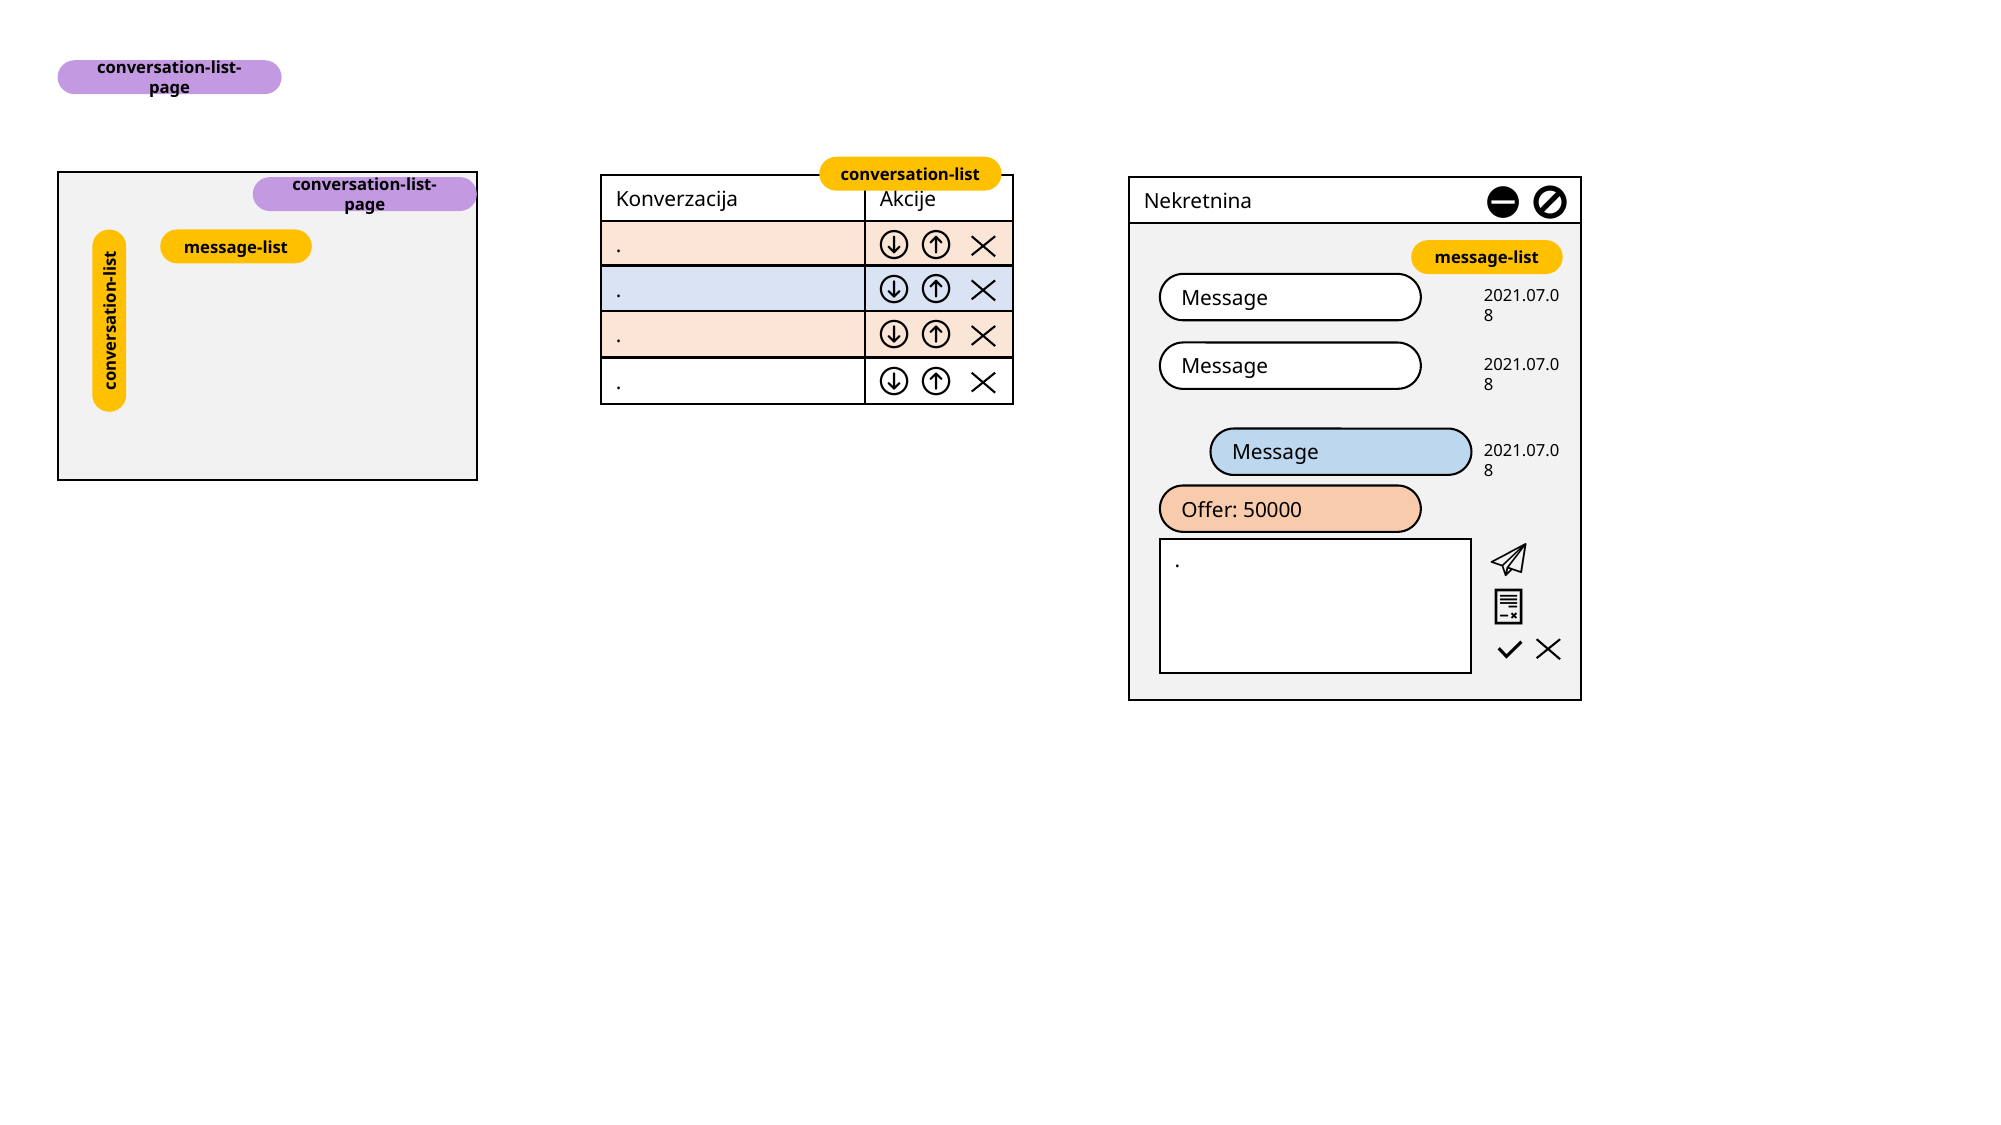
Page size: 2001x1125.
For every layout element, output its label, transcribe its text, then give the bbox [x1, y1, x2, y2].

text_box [1129, 177, 1581, 701]
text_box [600, 156, 1014, 405]
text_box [58, 171, 477, 481]
text_box conversation-list-page [57, 60, 282, 95]
